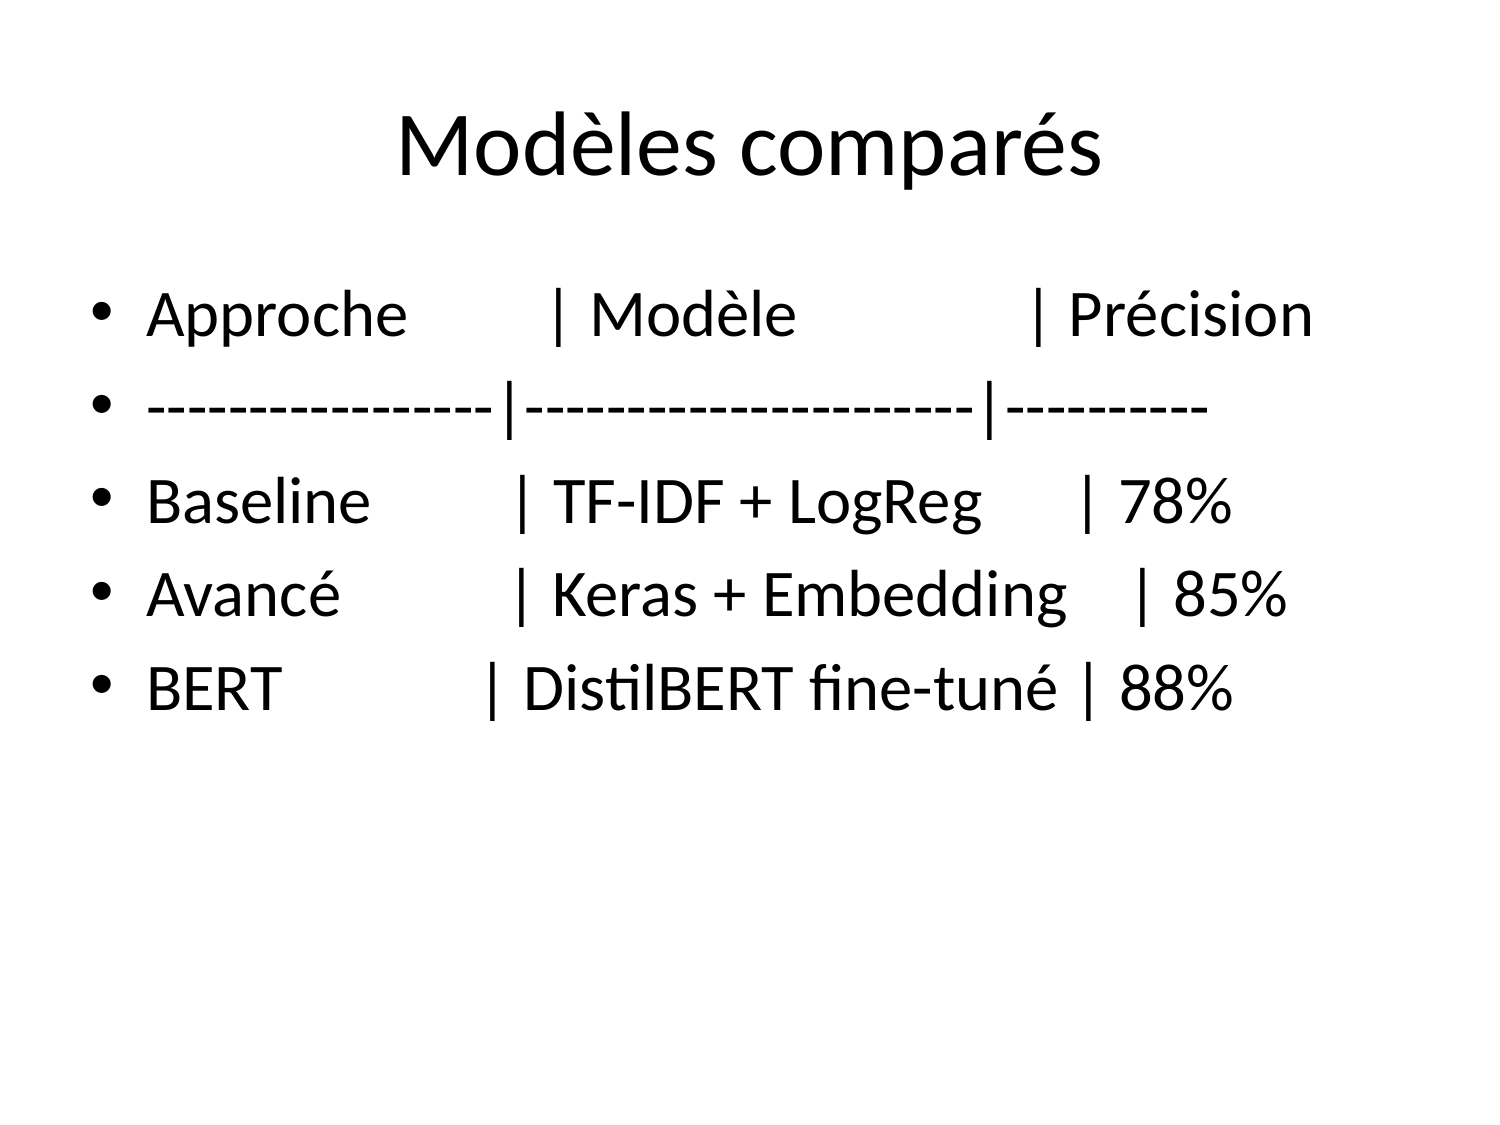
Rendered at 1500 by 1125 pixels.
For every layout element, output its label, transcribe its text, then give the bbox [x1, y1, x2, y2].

list Approche | Modèle | Précision -----------------|----------------------|---------- Baseline | TF-IDF + LogReg | 78% Avancé | Keras + Embedding | 85% BERT | DistilBERT fine-tuné | 88% [75, 262, 1425, 1005]
title Modèles comparés [75, 45, 1425, 233]
